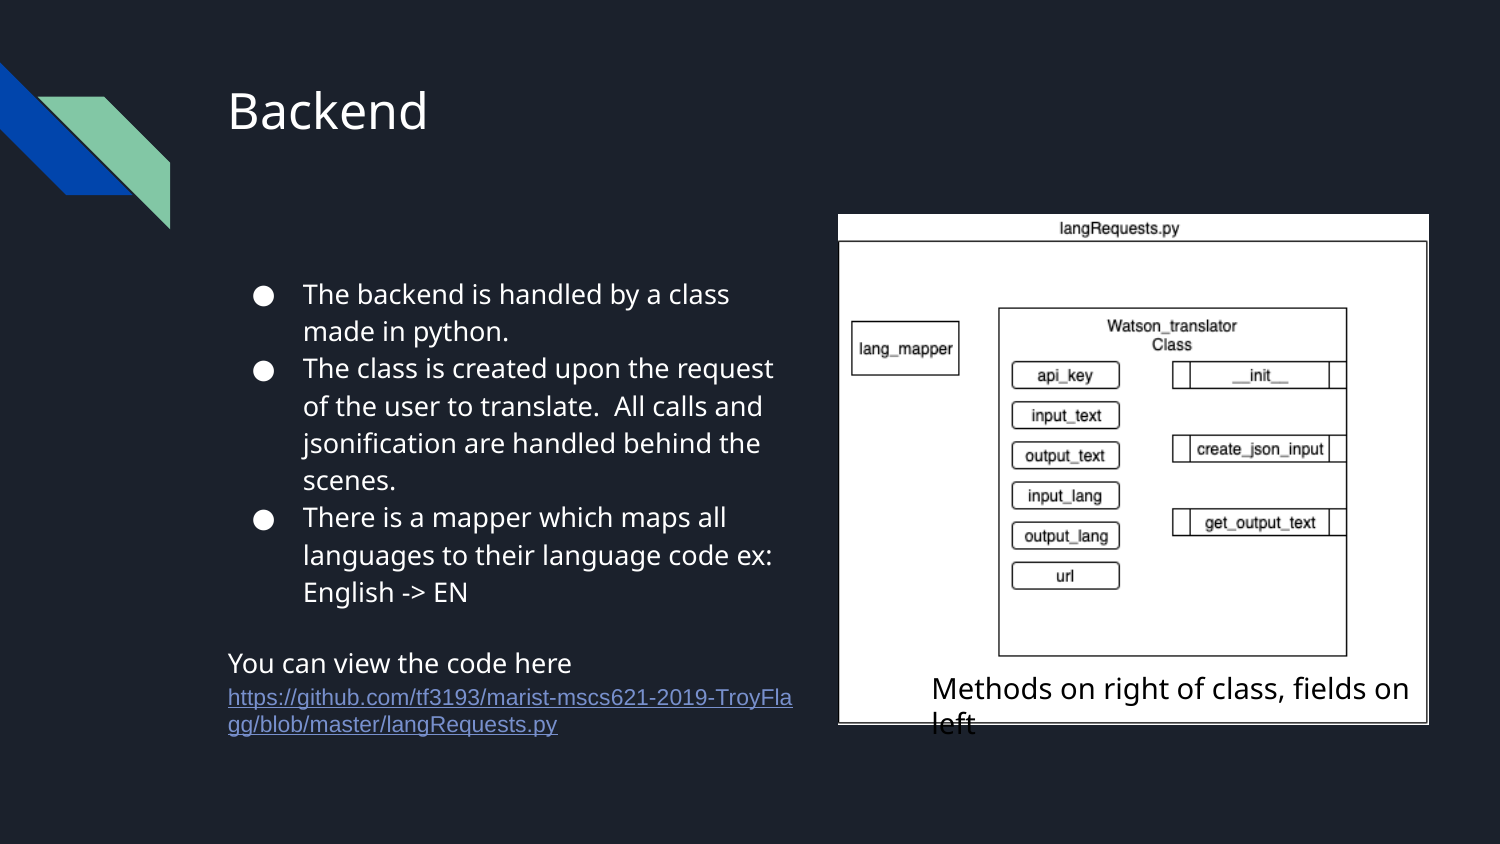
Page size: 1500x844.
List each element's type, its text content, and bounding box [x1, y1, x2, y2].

title Backend [212, 64, 1368, 215]
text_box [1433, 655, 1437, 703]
picture [838, 214, 1429, 725]
list The backend is handled by a class made in python. The class is created upon the request of the user to translate. All calls and jsonification are handled behind the scenes. There is a mapper which maps all languages to their language code ex: English -> EN You can view the code here https://github.com/tf3193/marist-mscs621-2019-TroyFlagg/blob/master/langRequests.py [212, 257, 816, 735]
